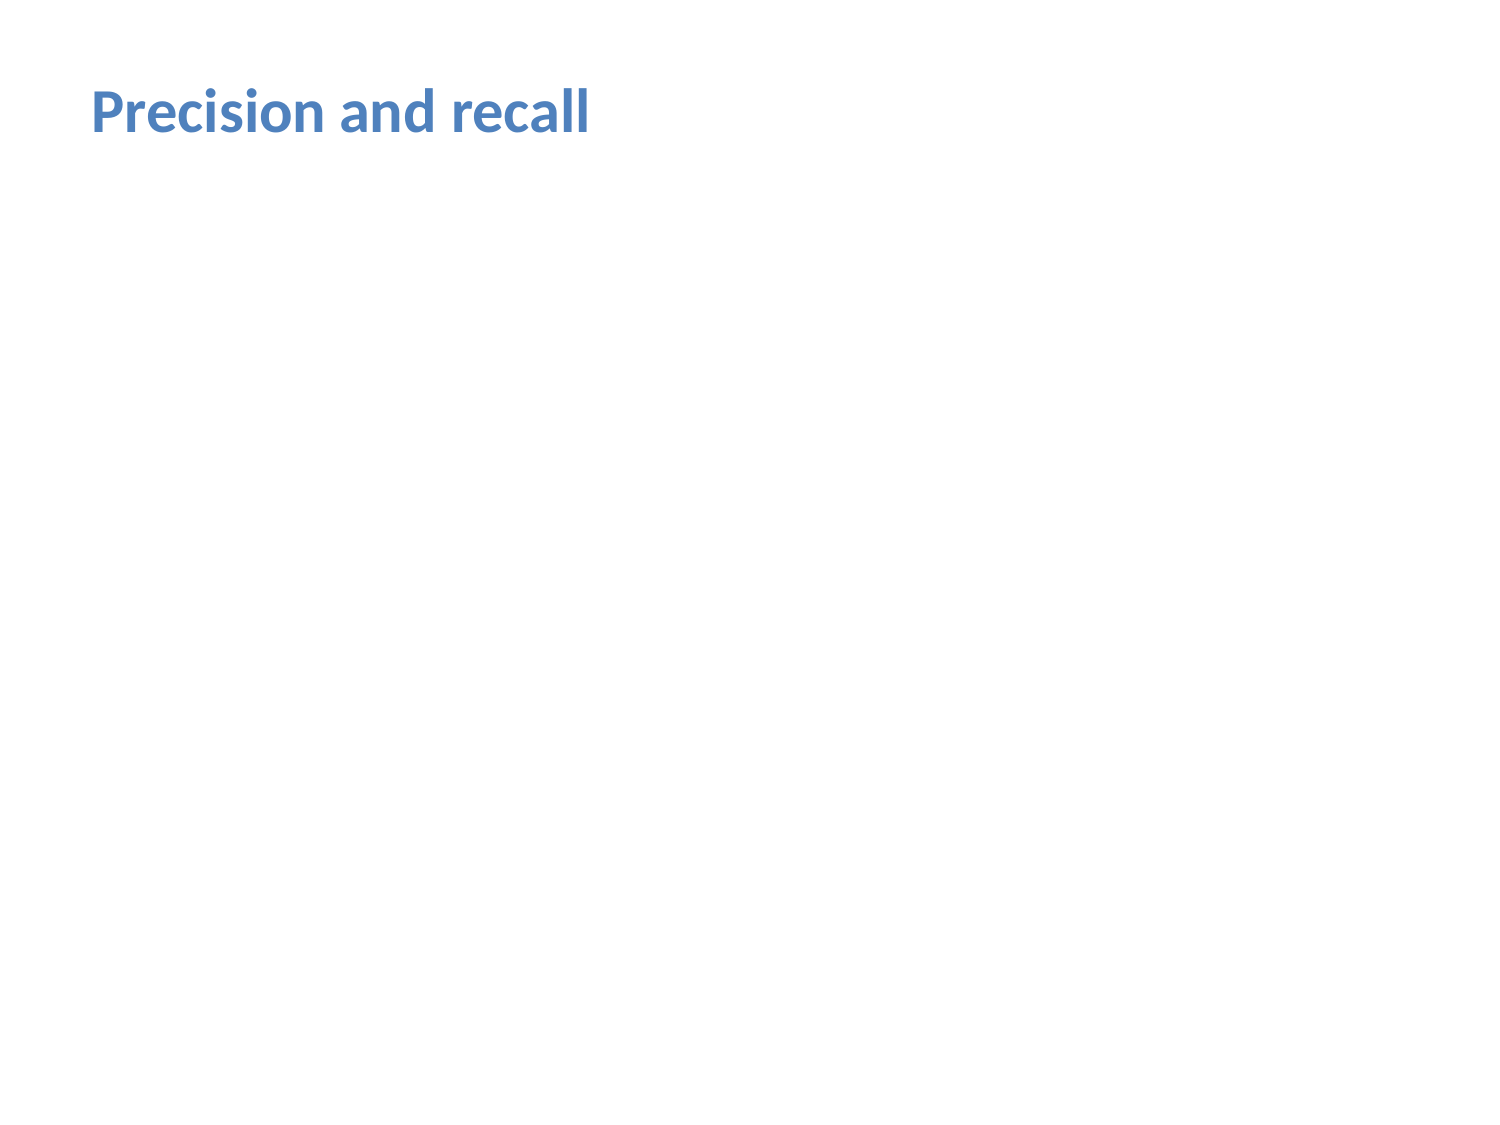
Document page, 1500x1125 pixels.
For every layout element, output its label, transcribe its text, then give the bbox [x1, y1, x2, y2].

title Precision and recall [89, 69, 1411, 258]
